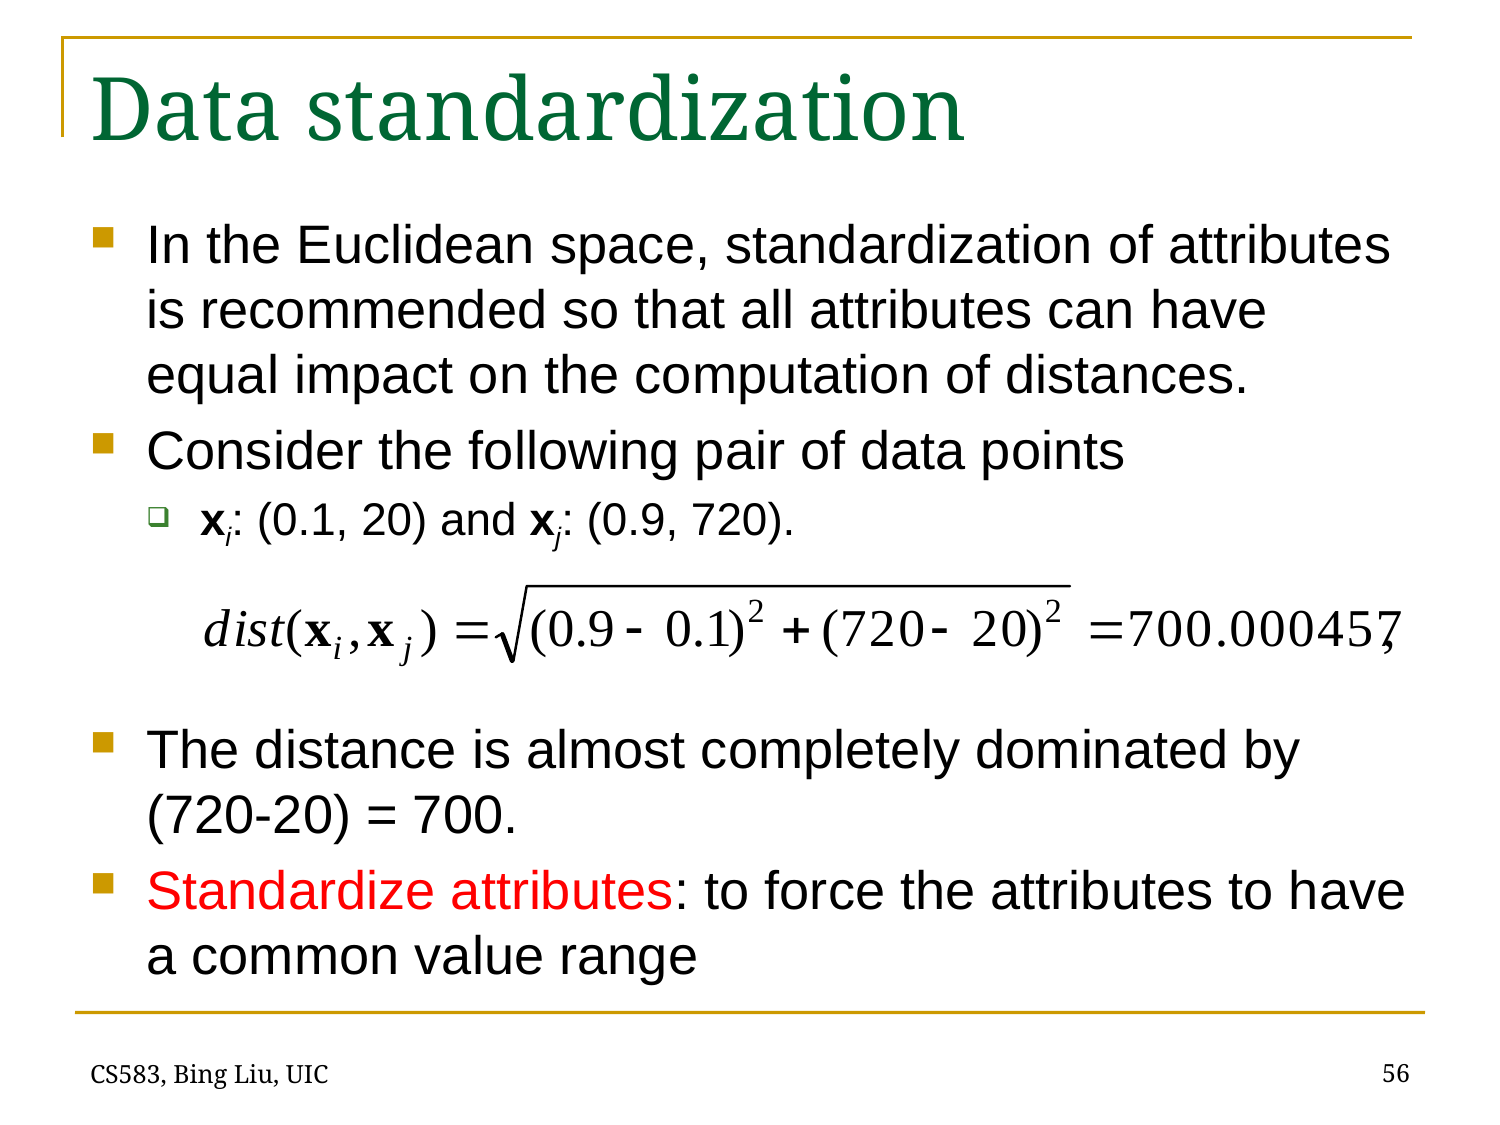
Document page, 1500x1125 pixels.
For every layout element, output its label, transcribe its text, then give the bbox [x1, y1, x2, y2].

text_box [194, 574, 1406, 681]
title Data standardization [75, 45, 1425, 202]
footer CS583, Bing Liu, UIC [75, 1025, 988, 1100]
list In the Euclidean space, standardization of attributes is recommended so that all attributes can have equal impact on the computation of distances. Consider the following pair of data points xi: (0.1, 20) and xj: (0.9, 720). The distance is almost completely dominated by (720-20) = 700. Standardize attributes: to force the attributes to have a common value range [75, 202, 1425, 1006]
slide_number 56 [1074, 1024, 1425, 1100]
